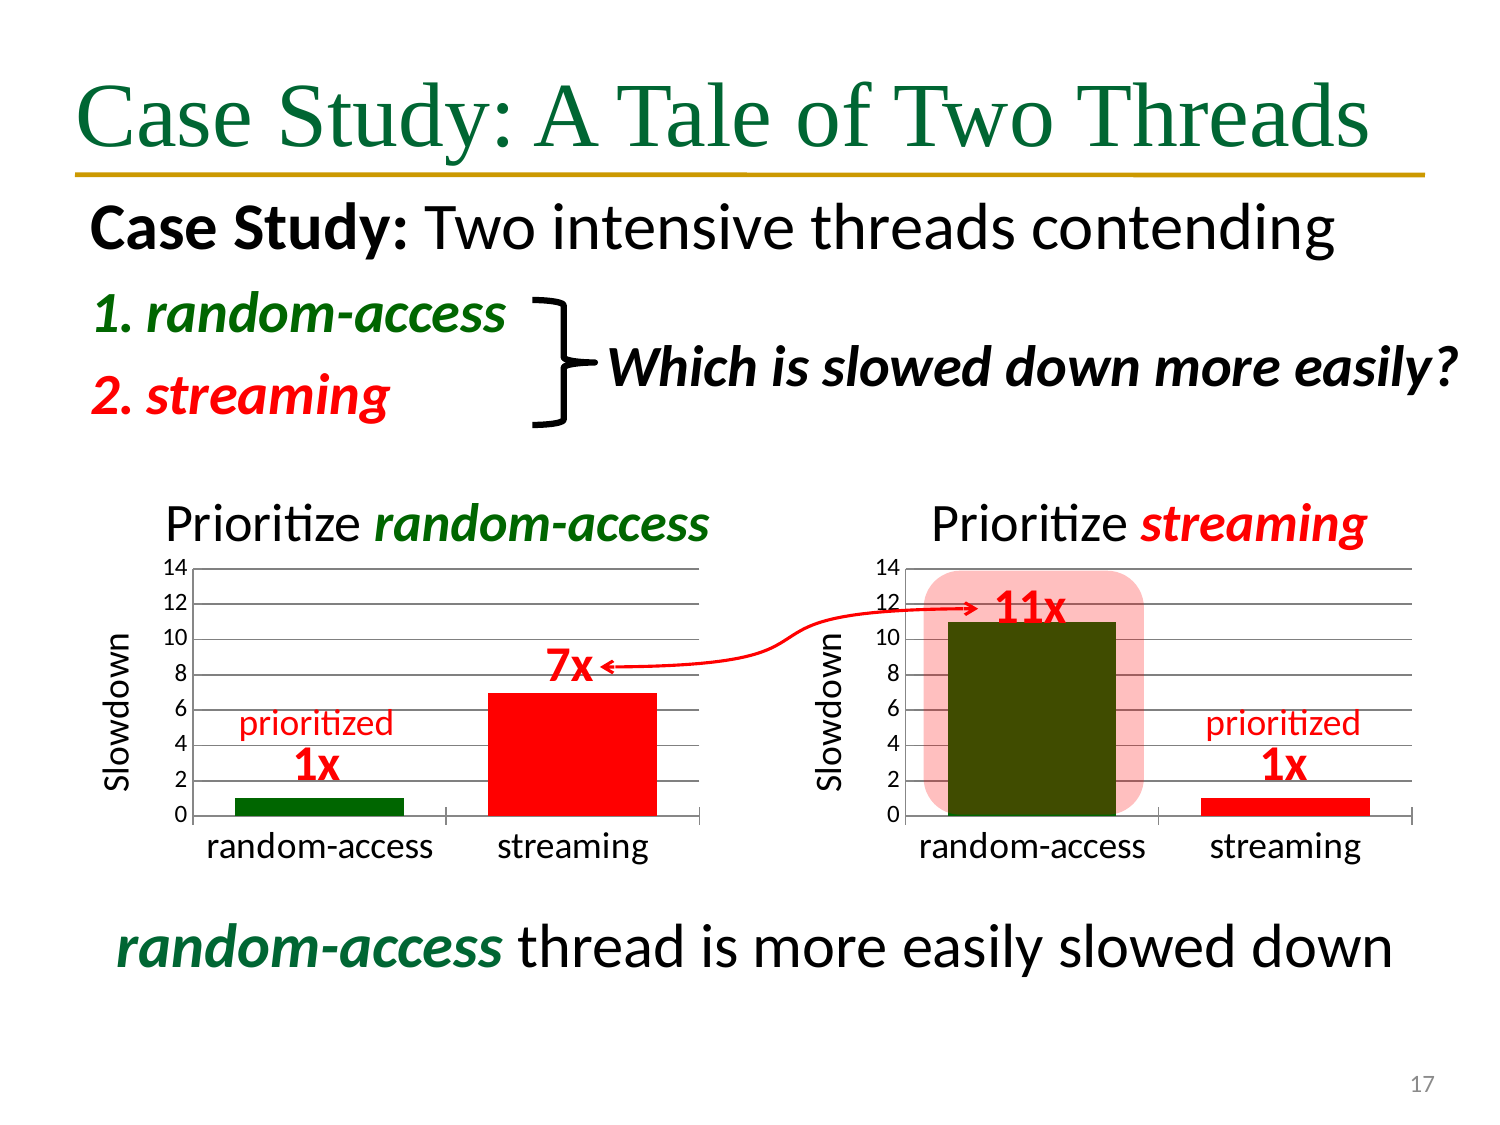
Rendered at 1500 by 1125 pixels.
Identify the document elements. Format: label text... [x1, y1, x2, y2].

text_box [532, 299, 596, 426]
text_box Which is slowed down more easily? [591, 320, 1479, 406]
text_box Prioritize random-access [135, 485, 739, 555]
chart [62, 549, 713, 876]
text_box random-access thread is more easily slowed down [87, 911, 1425, 987]
list Case Study: Two intensive threads contending random-access streaming [75, 174, 1425, 463]
chart [774, 549, 1426, 876]
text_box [599, 608, 979, 668]
slide_number 17 [1100, 1052, 1450, 1113]
text_box Prioritize streaming [904, 485, 1396, 548]
title Case Study: A Tale of Two Threads [75, 45, 1425, 174]
